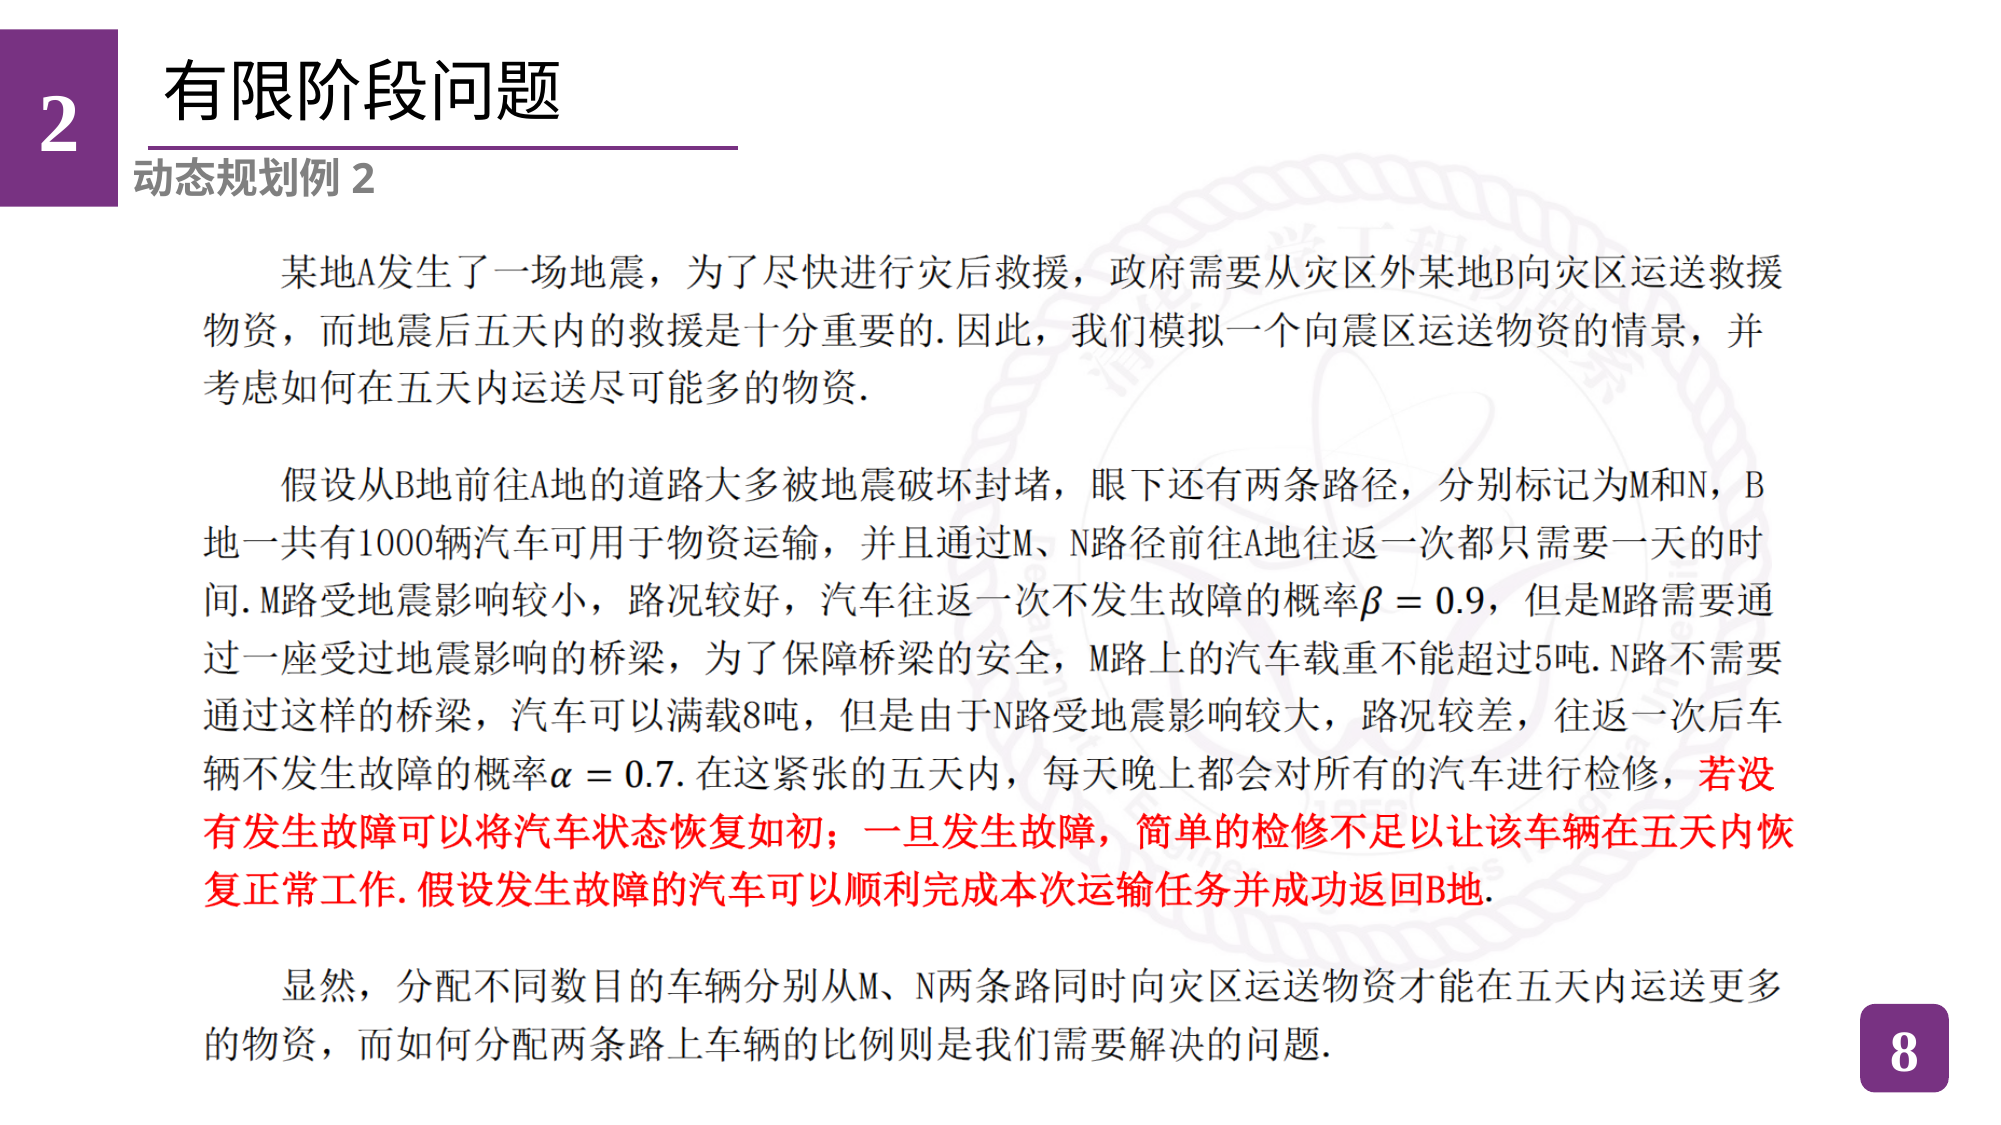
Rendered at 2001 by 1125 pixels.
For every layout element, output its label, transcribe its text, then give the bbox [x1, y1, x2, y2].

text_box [1859, 1003, 1950, 1093]
text_box 有限阶段问题 [147, 29, 680, 147]
picture [185, 148, 1815, 1064]
text_box 动态规划例2 [119, 147, 709, 207]
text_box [0, 28, 119, 208]
